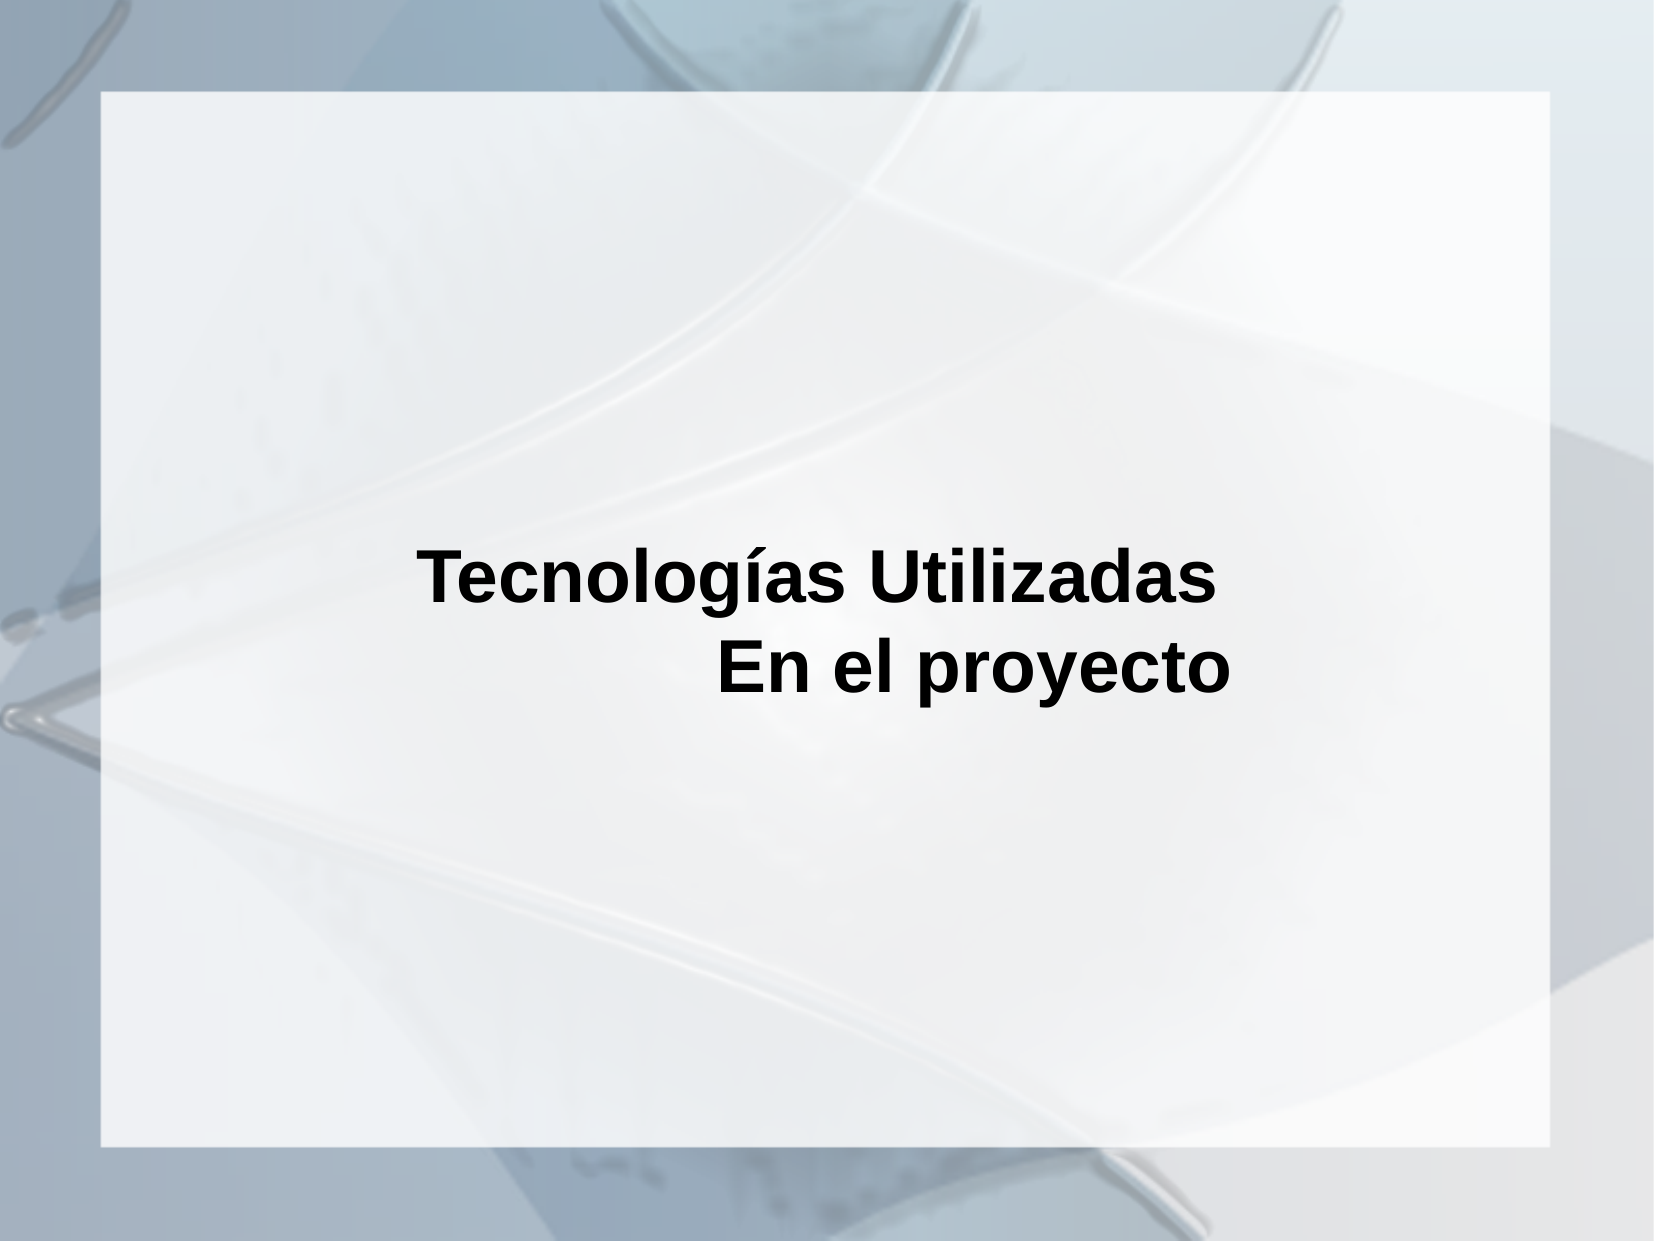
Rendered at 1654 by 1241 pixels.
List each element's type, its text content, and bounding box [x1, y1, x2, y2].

text_box Tecnologías Utilizadas En el proyecto [401, 519, 1264, 703]
picture [0, 0, 1654, 1241]
